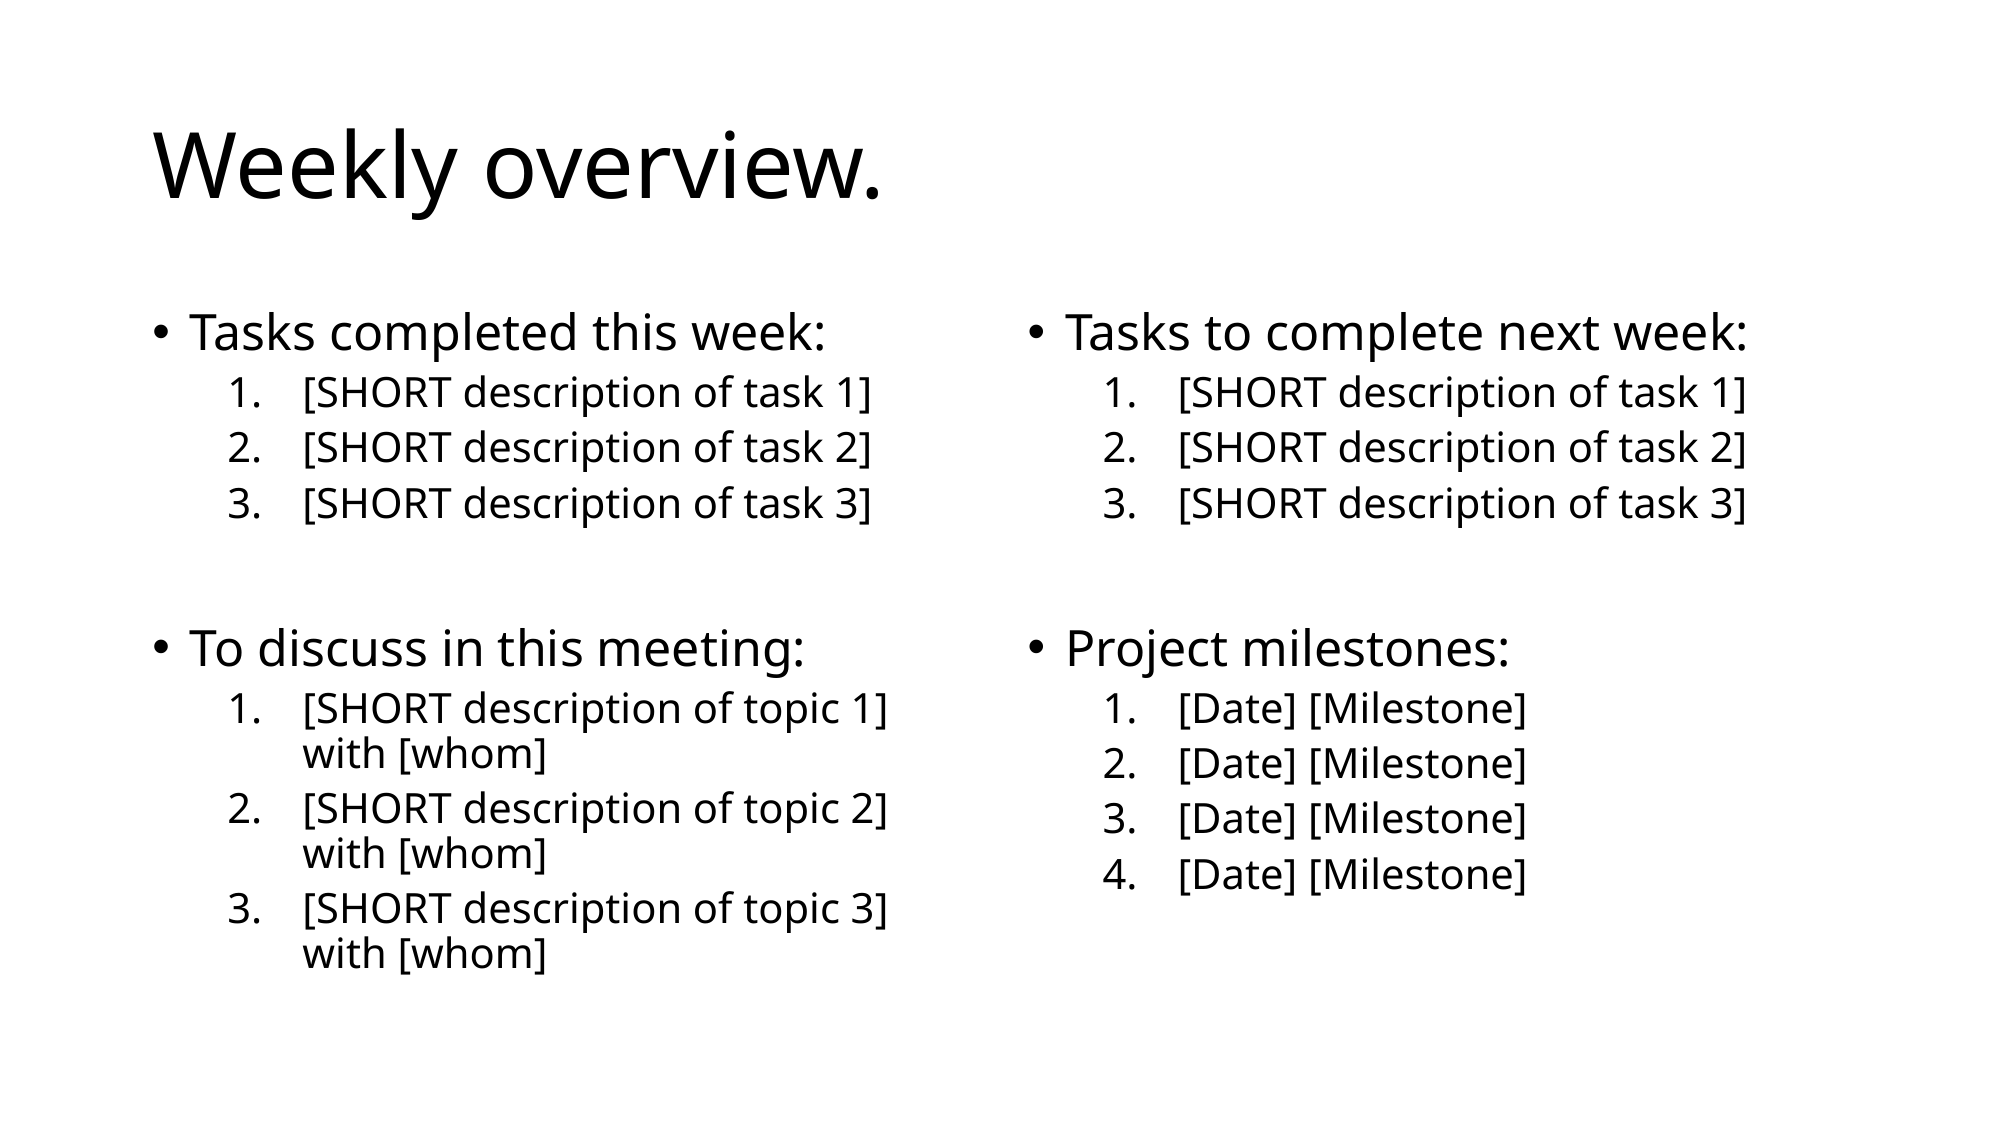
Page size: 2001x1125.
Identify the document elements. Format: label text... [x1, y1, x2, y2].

list Tasks completed this week: [SHORT description of task 1] [SHORT description of task 2] [SHORT description of task 3] To discuss in this meeting: [SHORT description of topic 1] with [whom] [SHORT description of topic 2] with [whom] [SHORT description of topic 3] with [whom] [137, 299, 988, 1014]
title Weekly overview. [137, 59, 1863, 278]
list Tasks to complete next week: [SHORT description of task 1] [SHORT description of task 2] [SHORT description of task 3] Project milestones: [Date] [Milestone] [Date] [Milestone] [Date] [Milestone] [Date] [Milestone] [1012, 299, 1863, 1014]
